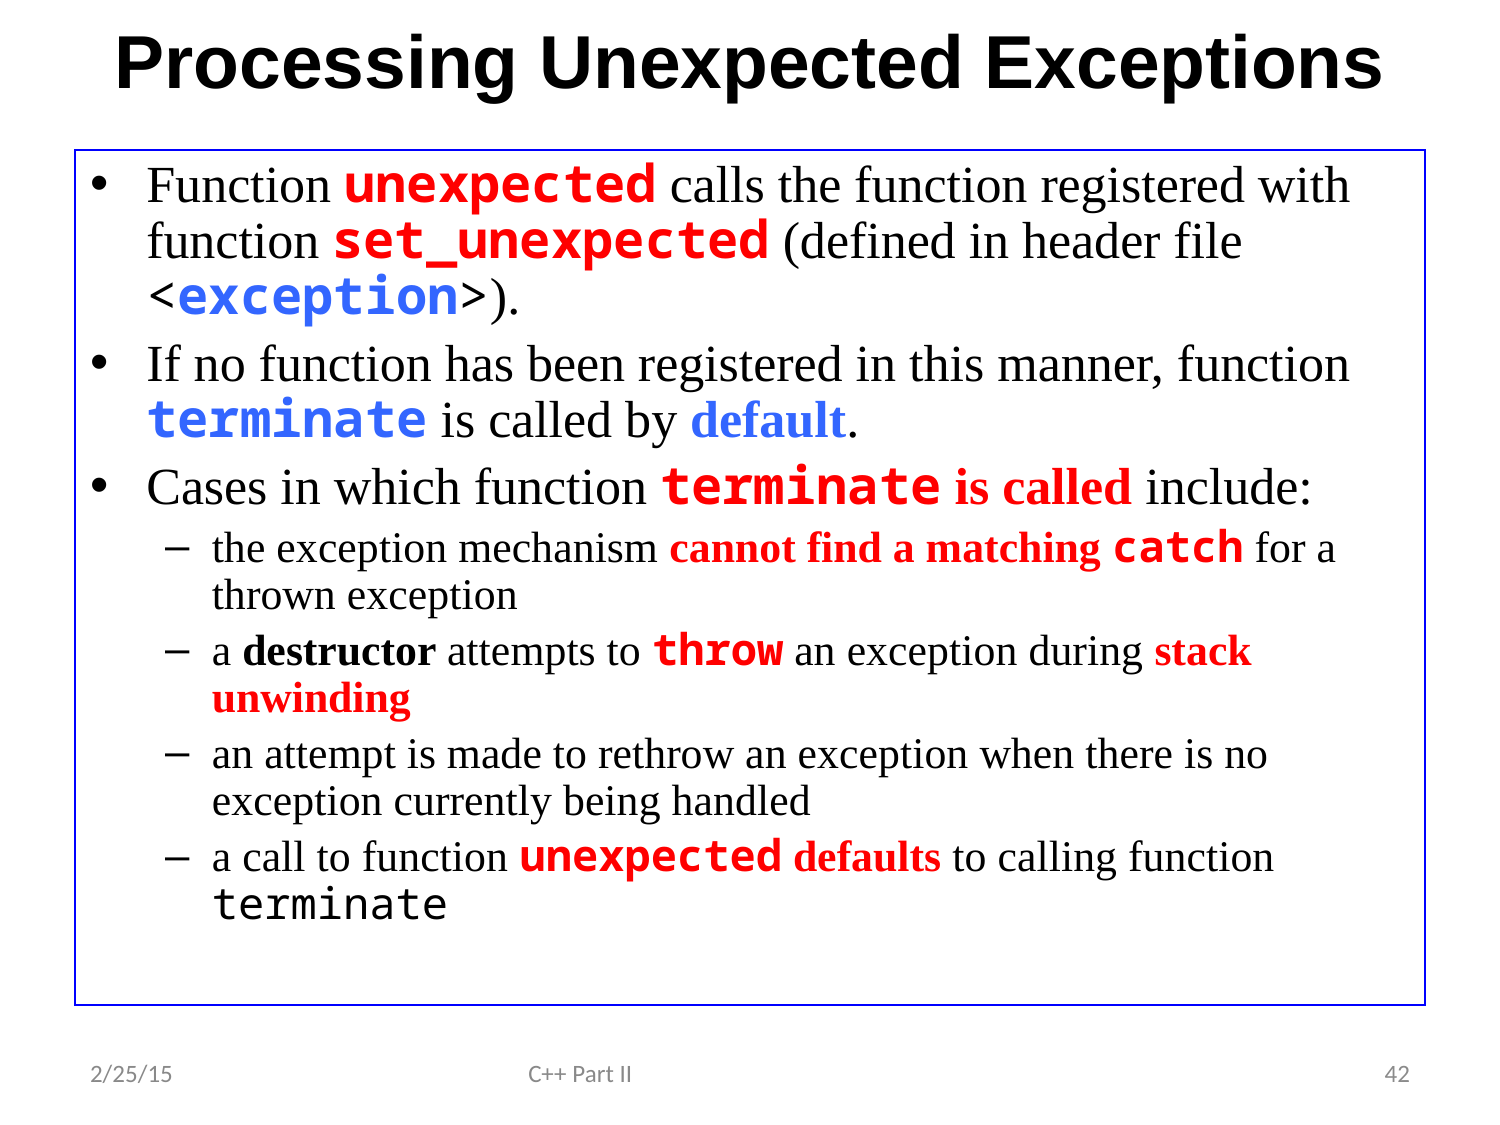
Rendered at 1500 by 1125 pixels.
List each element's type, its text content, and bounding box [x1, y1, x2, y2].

footer C++ Part II [512, 1042, 988, 1103]
slide_number 42 [1074, 1042, 1425, 1103]
list Function unexpected calls the function registered with function set_unexpected (defined in header file <exception>). If no function has been registered in this manner, function terminate is called by default. Cases in which function terminate is called include: the exception mechanism cannot find a matching catch for a thrown exception a destructor attempts to throw an exception during stack unwinding an attempt is made to rethrow an exception when there is no exception currently being handled a call to function unexpected defaults to calling function terminate [74, 149, 1426, 1006]
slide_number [75, 1042, 425, 1103]
title Processing Unexpected Exceptions [74, 0, 1426, 118]
